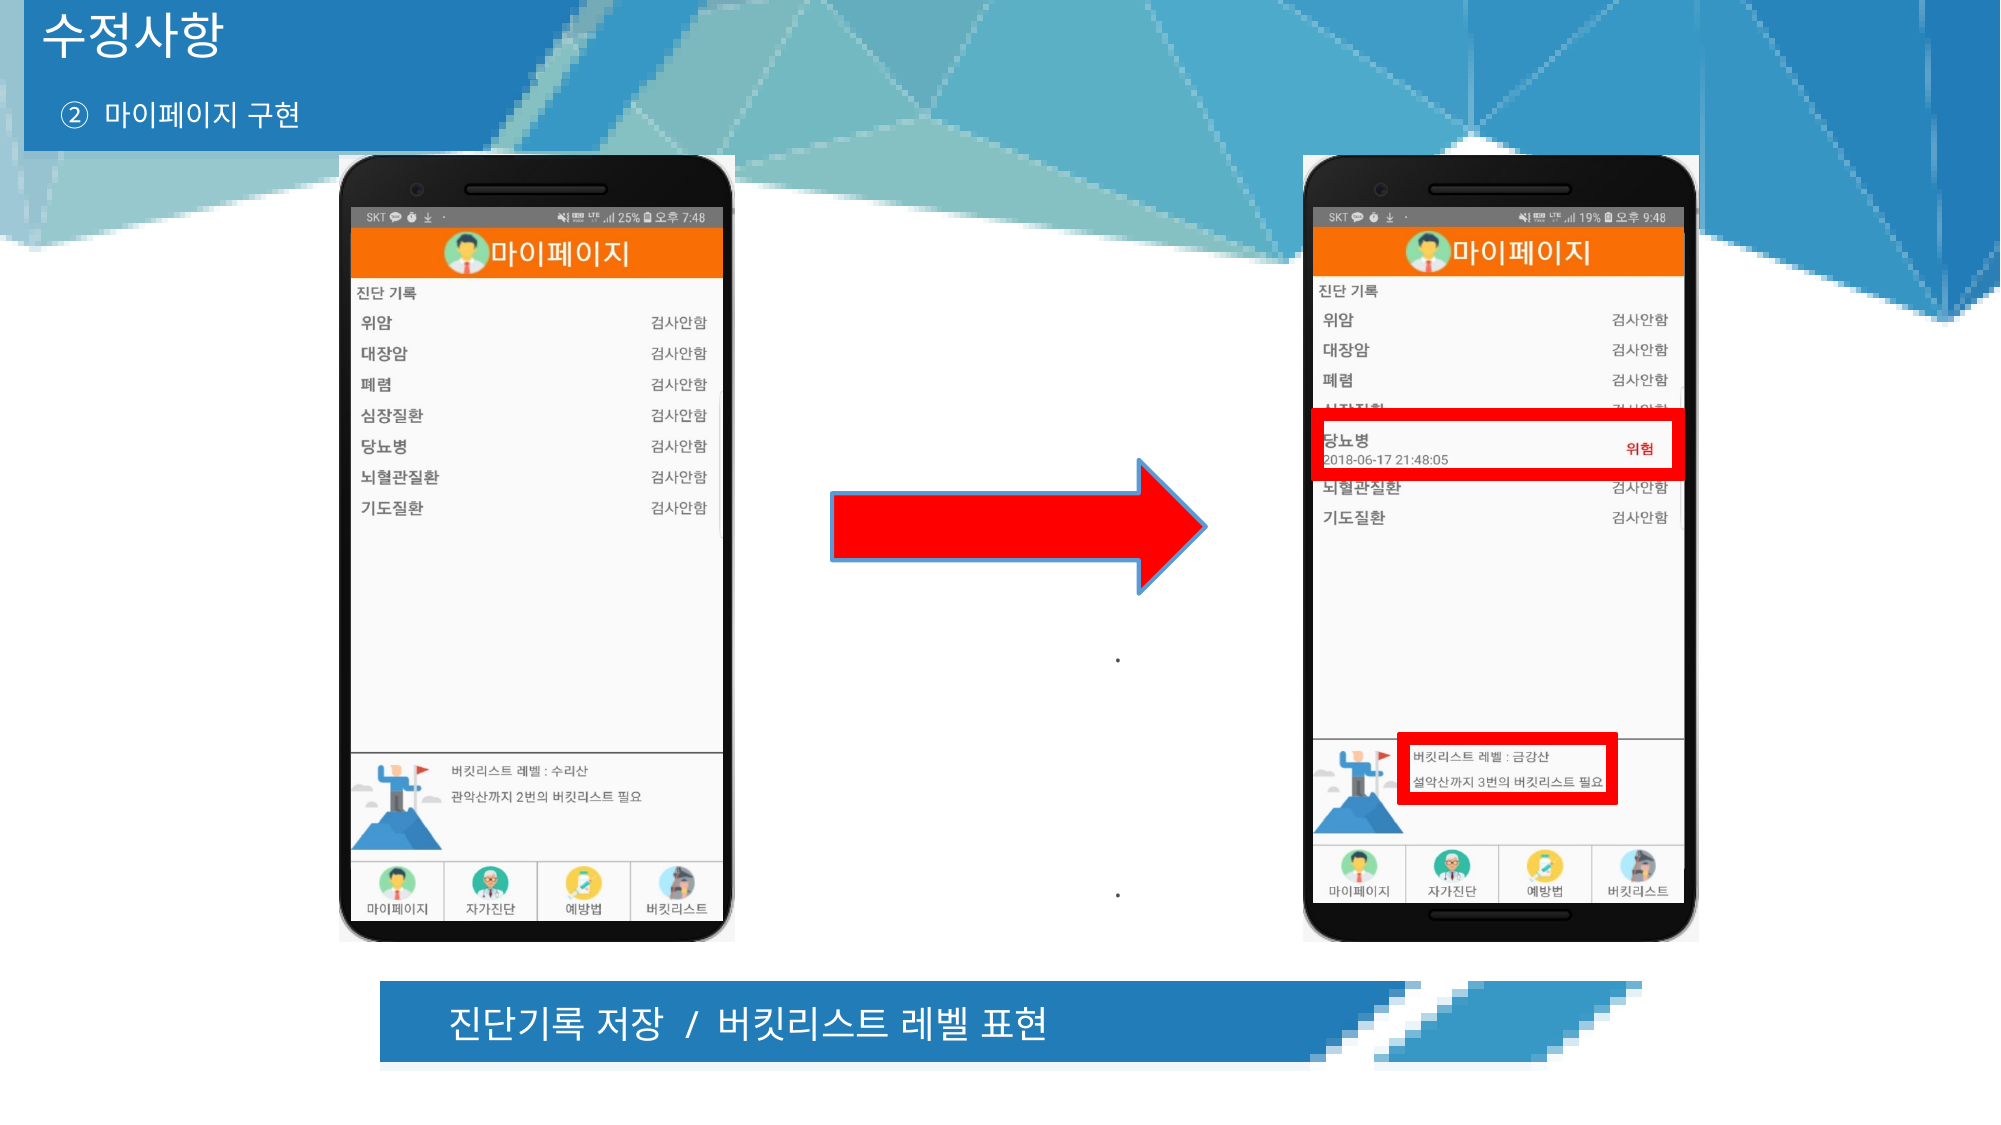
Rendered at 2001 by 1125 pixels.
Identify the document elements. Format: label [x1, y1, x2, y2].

picture [0, 0, 2000, 1098]
text_box [380, 981, 1658, 1071]
text_box [23, 78, 655, 159]
